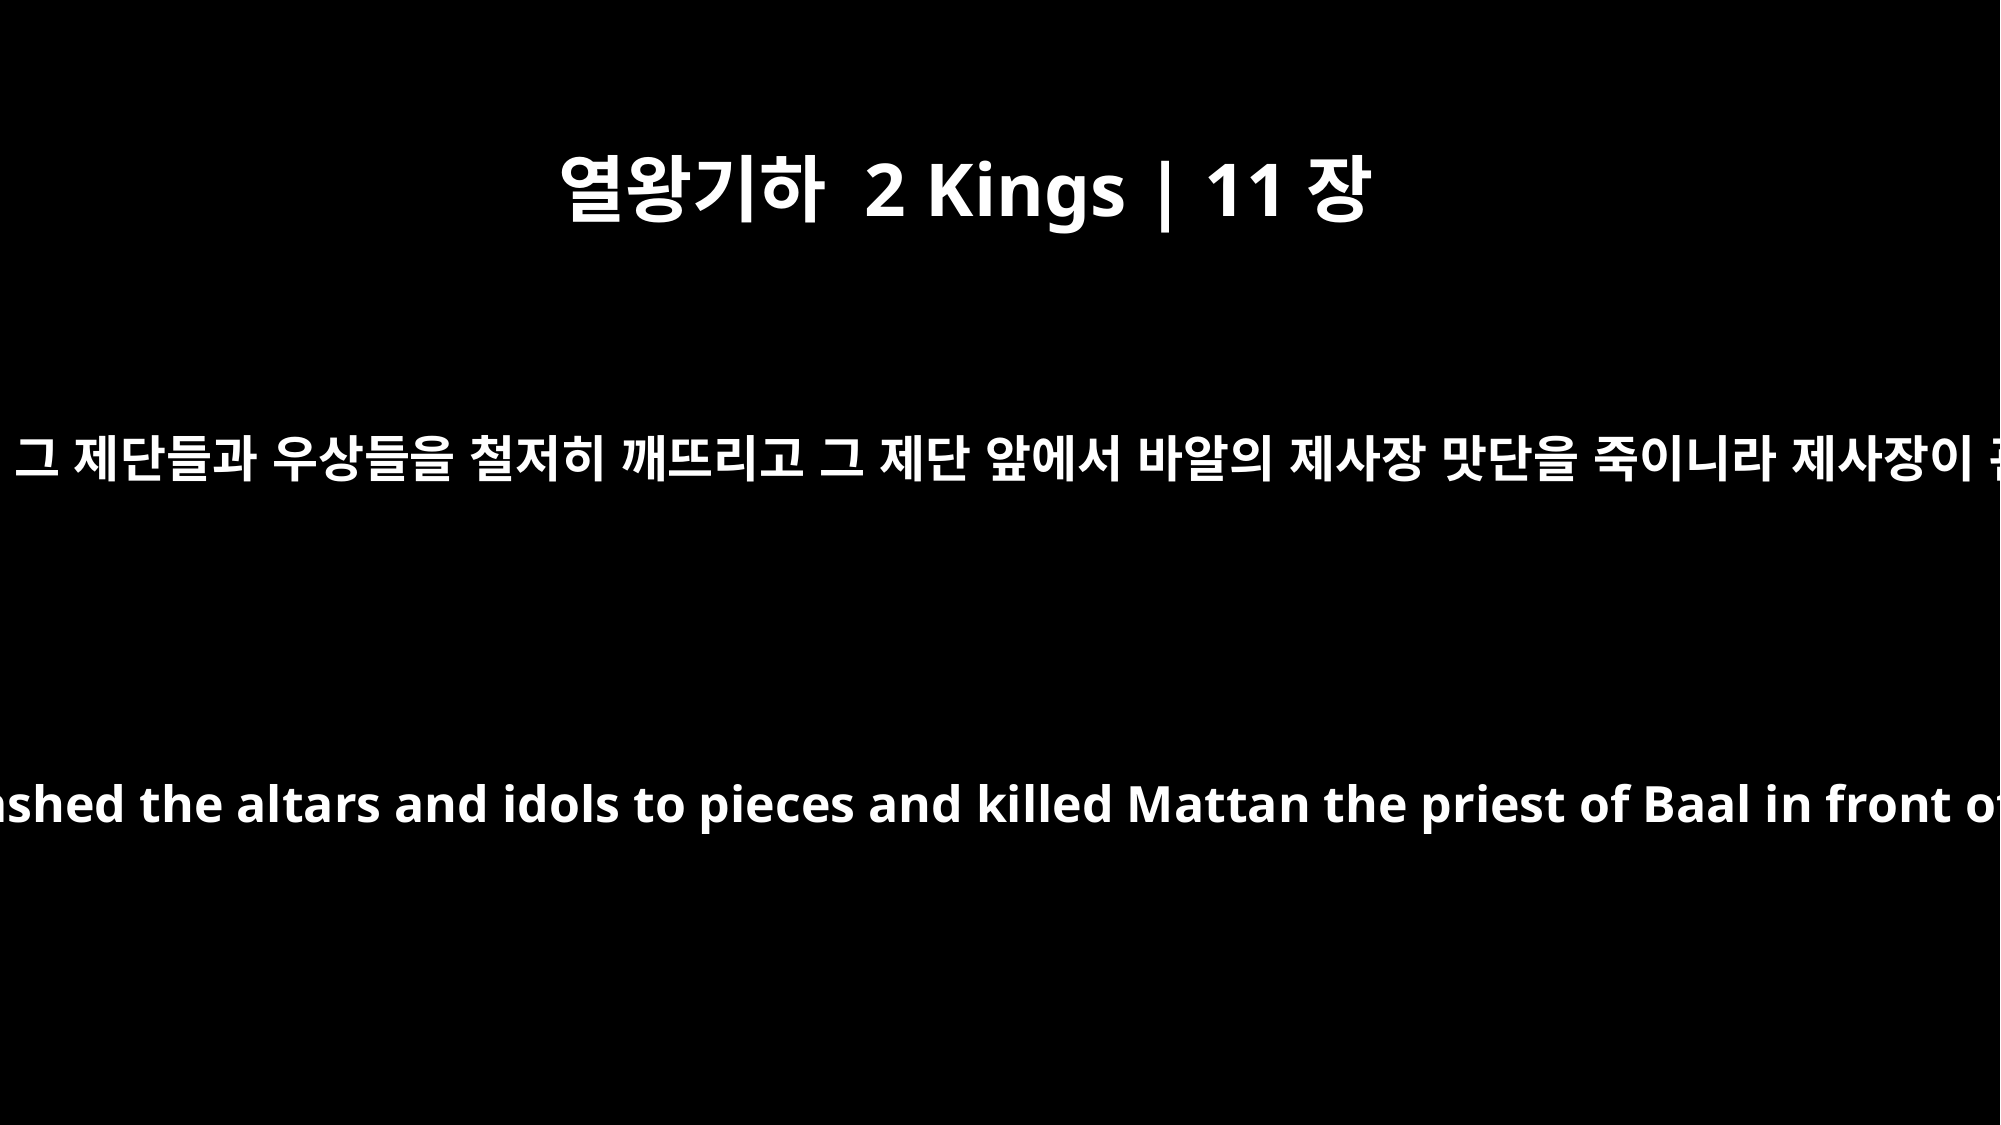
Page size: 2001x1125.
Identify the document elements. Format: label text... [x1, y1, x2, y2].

text_box 18 온 백성이 바알의 신당으로 가서 그 신당을 허물고 그 제단들과 우상들을 철저히 깨뜨리고 그 제단 앞에서 바알의 제사장 맛단을 죽이니라 제사장이 관리들을 세워 여호와의 성전을 수직하게 하고 [0, 359, 2000, 495]
text_box 열왕기하 2 Kings | 11장 [543, 136, 1389, 239]
text_box All the people of the land went to the temple of Baal and tore it down. They smashed the altars and idols to pieces and killed Mattan the priest of Baal in front of the altars. Then Jehoiada the priest posted guards at the temple of the LORD. [0, 764, 2000, 900]
